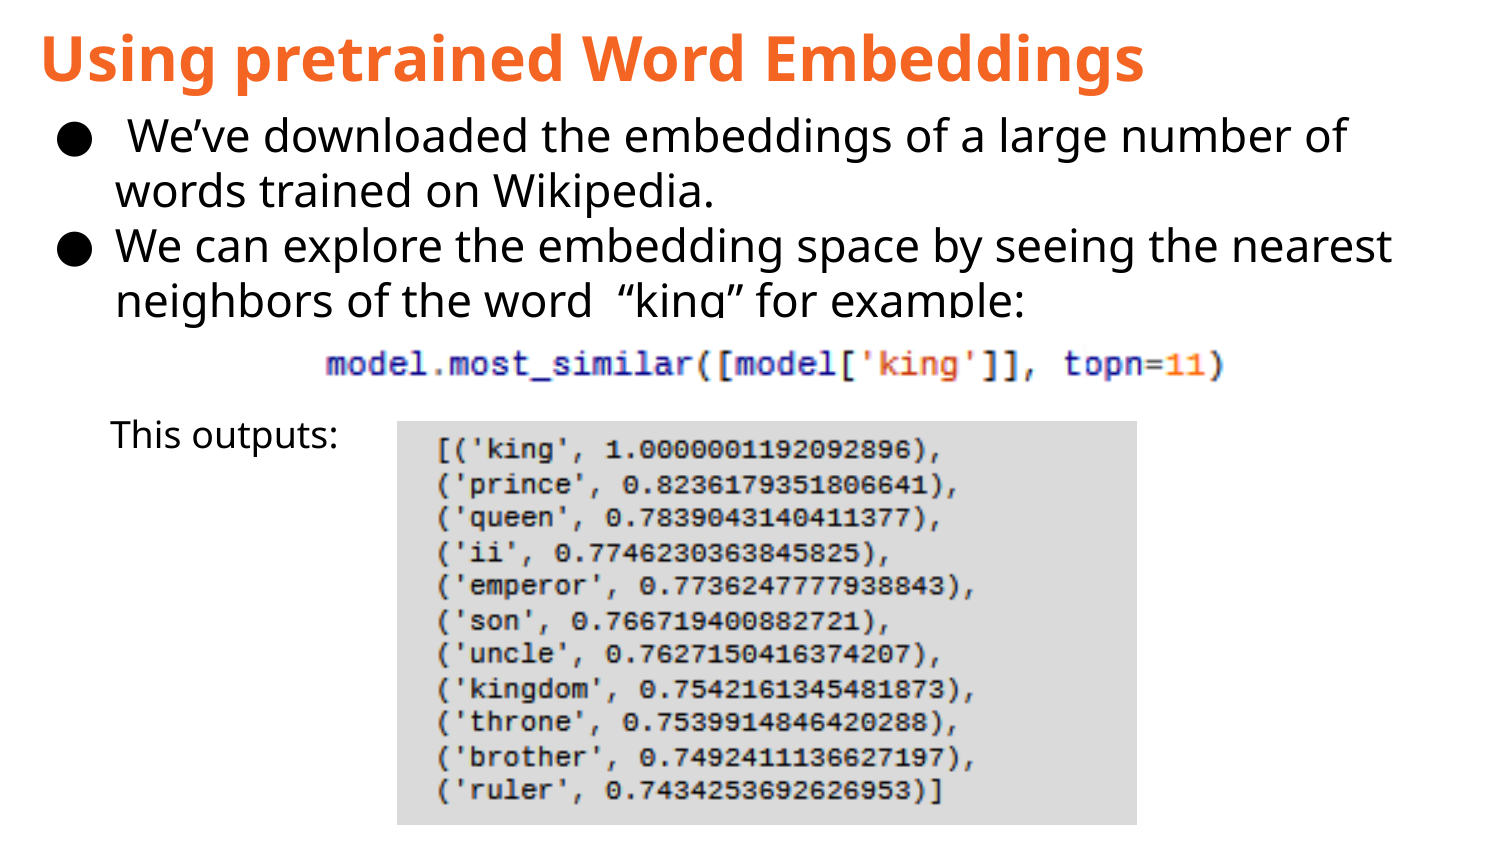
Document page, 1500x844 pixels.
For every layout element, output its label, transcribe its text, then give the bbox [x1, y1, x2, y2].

picture [305, 318, 1248, 825]
title We’ve downloaded the embeddings of a large number of words trained on Wikipedia. We can explore the embedding space by seeing the nearest neighbors of the word “king” for example: [24, 91, 1464, 372]
text_box This outputs: [94, 396, 391, 500]
title Using pretrained Word Embeddings [24, 4, 1464, 91]
